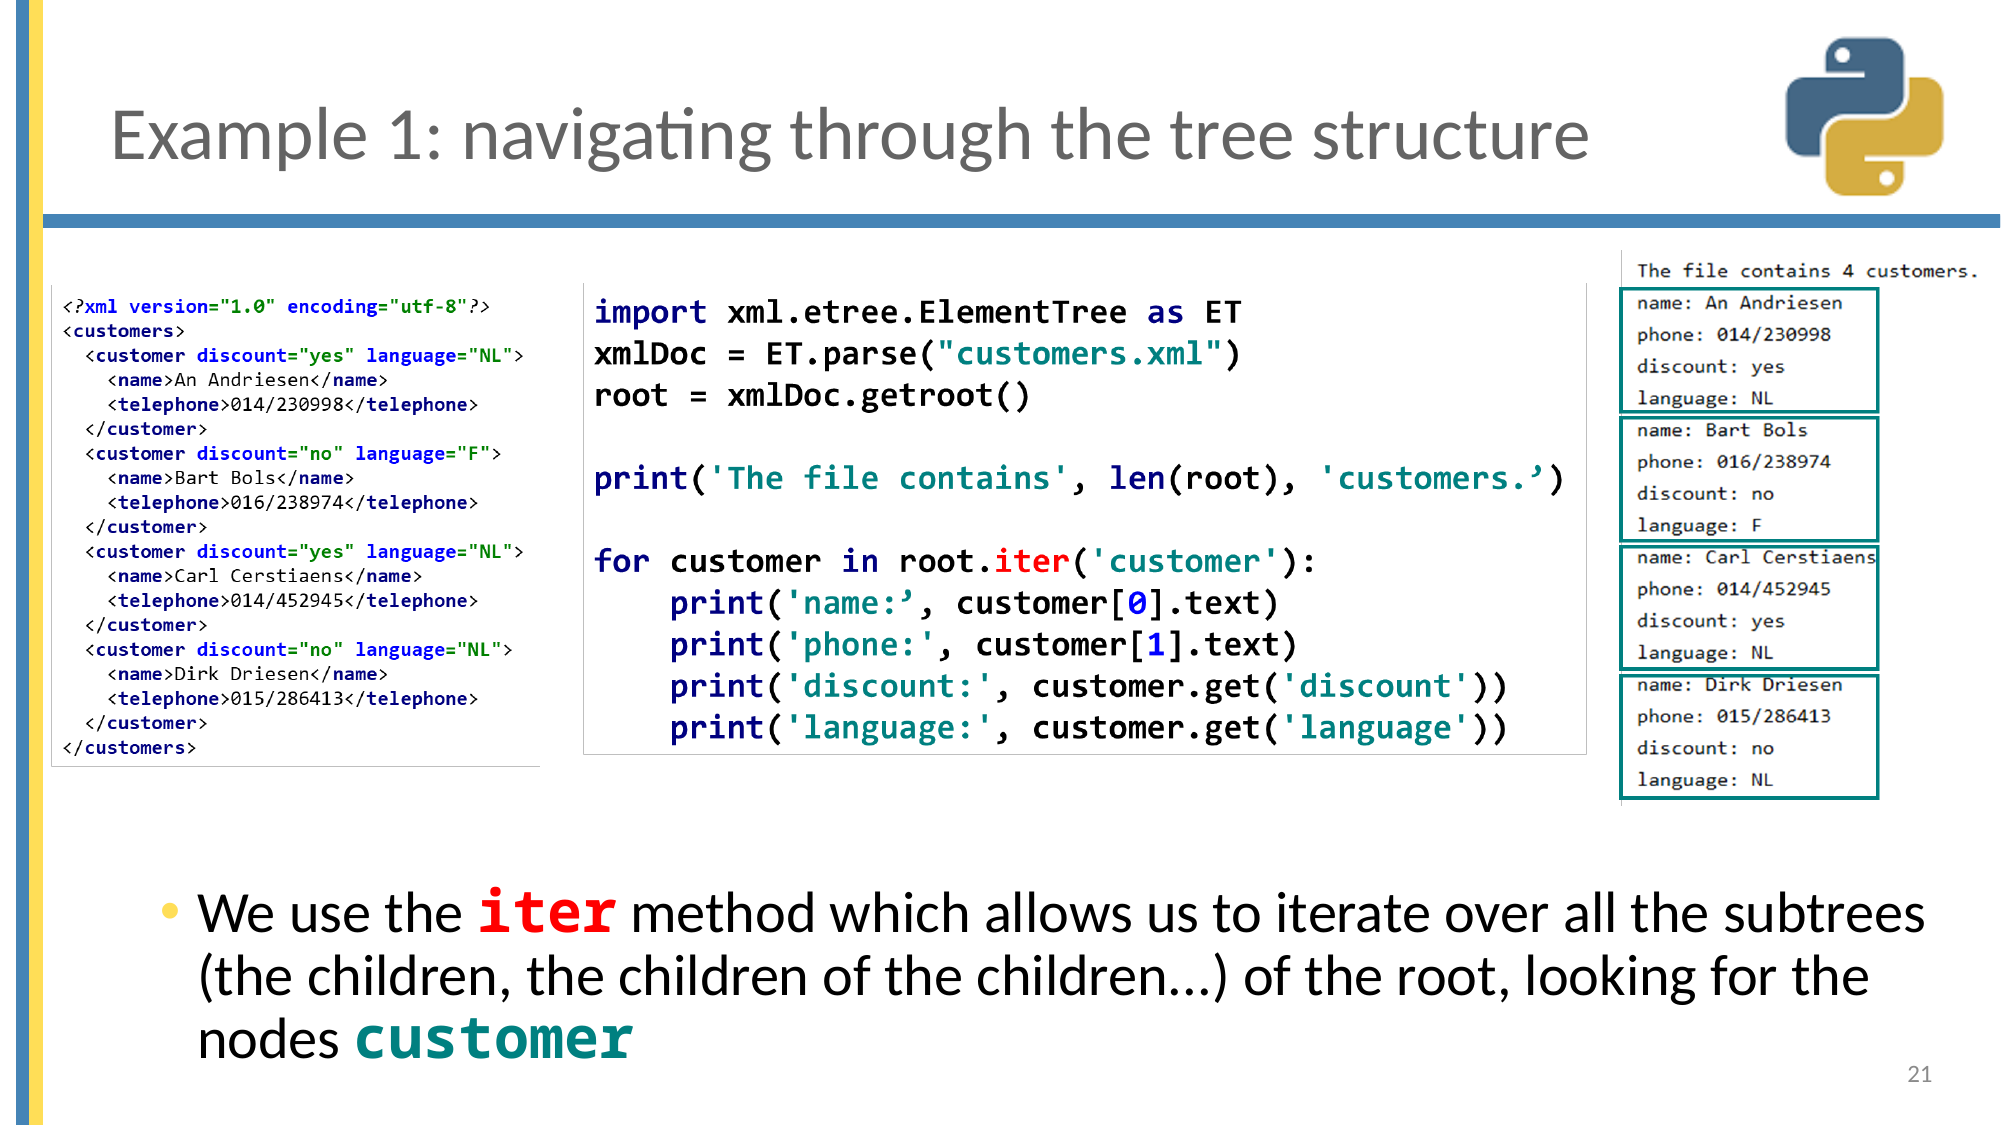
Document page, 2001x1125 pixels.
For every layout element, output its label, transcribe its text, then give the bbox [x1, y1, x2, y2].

title Example 1: navigating through the tree structure [95, 59, 1863, 211]
list We use the iter method which allows us to iterate over all the subtrees (the children, the children of the children...) of the root, looking for the nodes customer [69, 874, 2000, 1103]
picture [1747, 18, 1987, 205]
picture [49, 285, 540, 771]
picture [1619, 250, 2000, 806]
picture [572, 279, 1587, 768]
